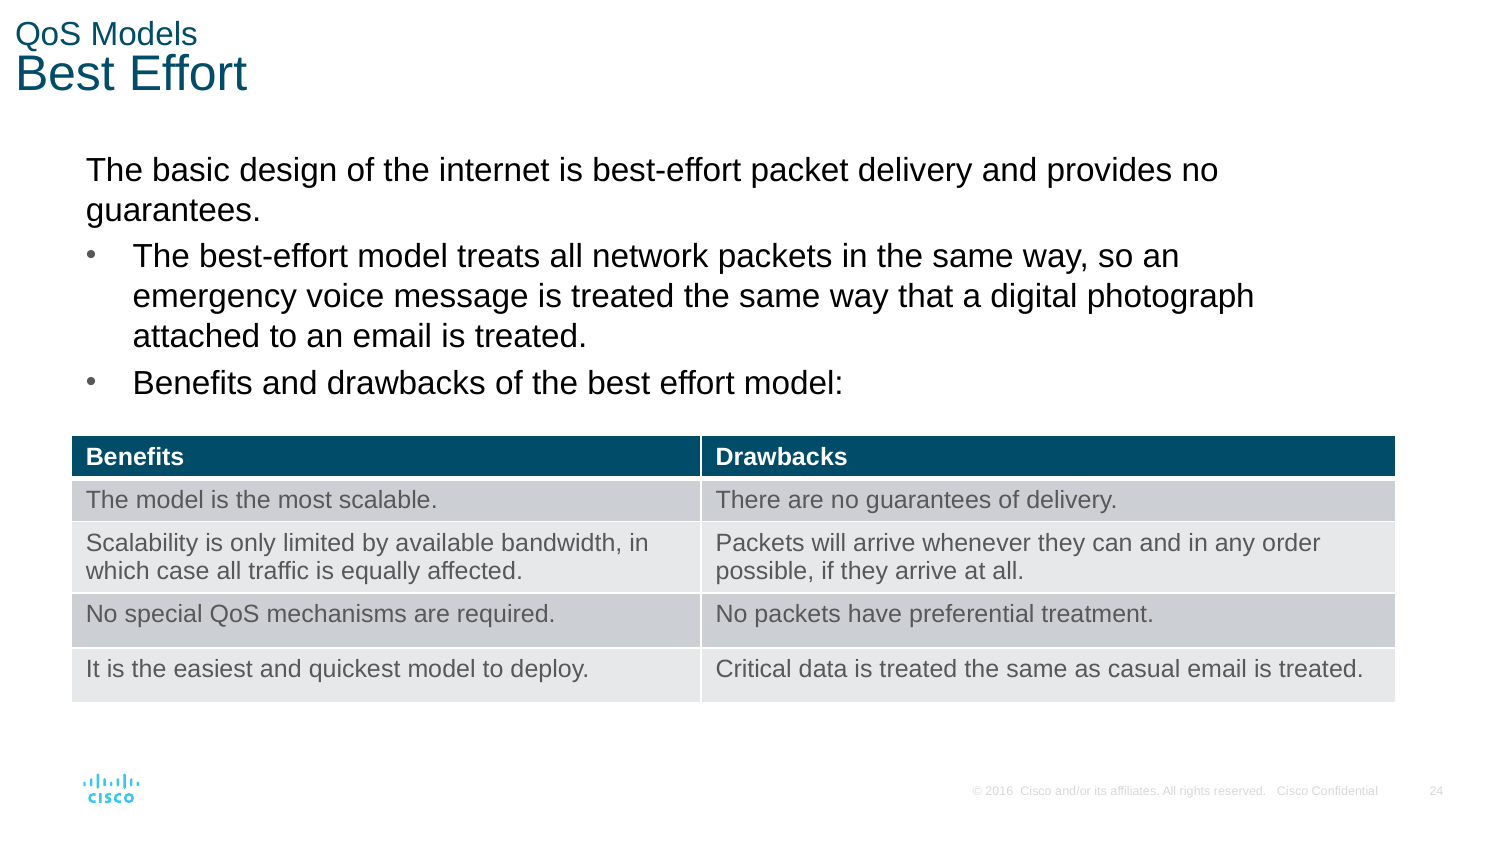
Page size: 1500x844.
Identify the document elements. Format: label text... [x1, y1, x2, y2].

table_header Drawbacks [702, 436, 1395, 476]
table_cell Scalability is only limited by available bandwidth, in which case all traffic is equally affected. [72, 522, 700, 592]
title QoS Models Best Effort [0, 0, 1369, 121]
table_cell No special QoS mechanisms are required. [72, 594, 700, 647]
table_cell There are no guarantees of delivery. [702, 481, 1395, 521]
table_cell Packets will arrive whenever they can and in any order possible, if they arrive at all. [702, 522, 1395, 592]
list The basic design of the internet is best-effort packet delivery and provides no guarantees. The best-effort model treats all network packets in the same way, so an emergency voice message is treated the same way that a digital photograph attached to an email is treated. Benefits and drawbacks of the best effort model: [70, 140, 1369, 409]
table_cell No packets have preferential treatment. [702, 594, 1395, 647]
table_cell It is the easiest and quickest model to deploy. [72, 649, 700, 702]
table_header Benefits [72, 436, 700, 476]
table_cell Critical data is treated the same as casual email is treated. [702, 649, 1395, 702]
table_cell The model is the most scalable. [72, 481, 700, 521]
